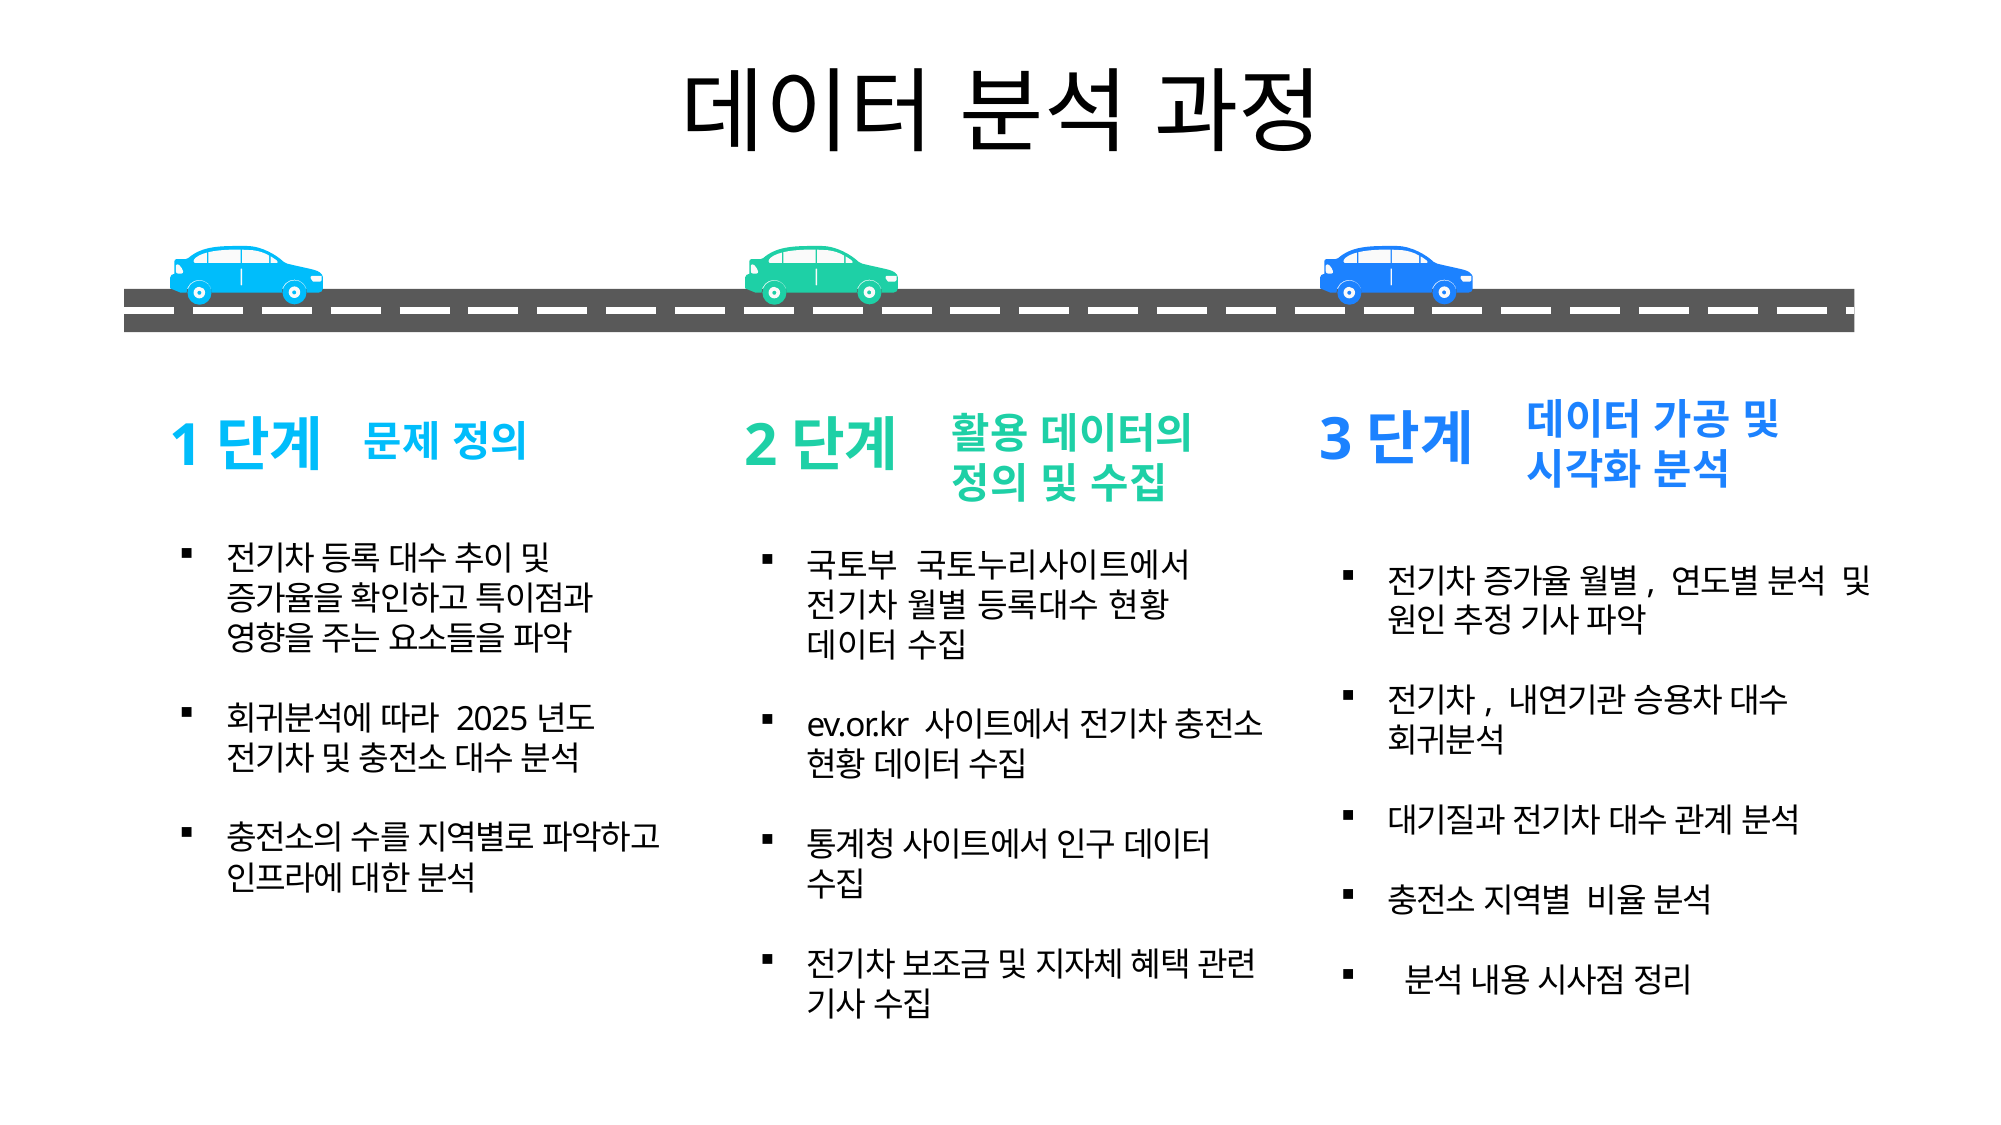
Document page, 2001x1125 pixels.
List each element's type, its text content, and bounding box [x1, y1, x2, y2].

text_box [144, 352, 678, 909]
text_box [745, 245, 898, 305]
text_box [124, 288, 1855, 333]
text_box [1320, 245, 1473, 305]
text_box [170, 245, 323, 305]
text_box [1294, 355, 1933, 972]
list 데이터 분석 과정 [53, 56, 1952, 174]
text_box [719, 355, 1281, 956]
